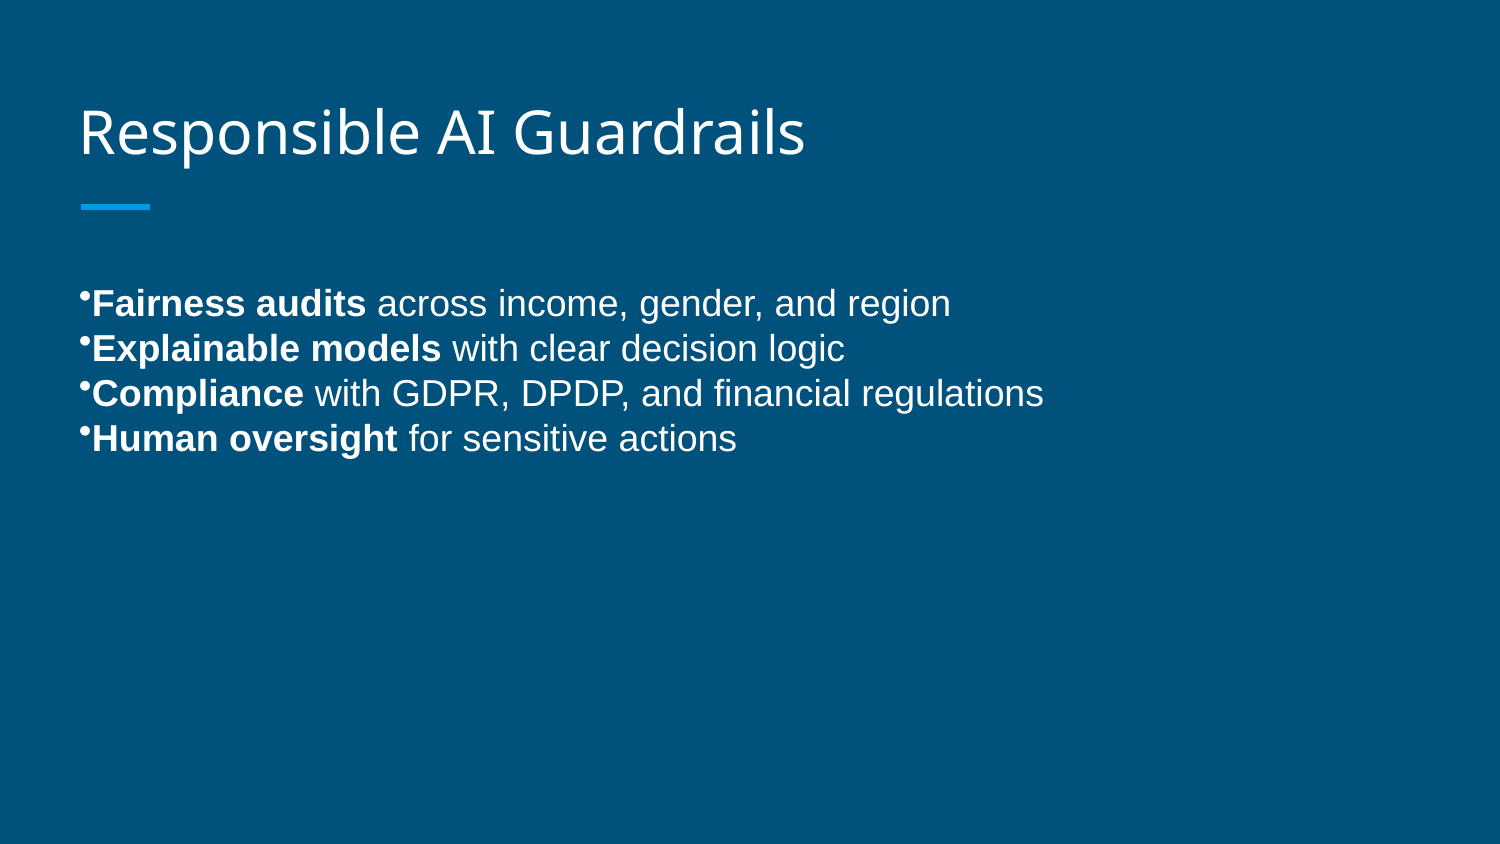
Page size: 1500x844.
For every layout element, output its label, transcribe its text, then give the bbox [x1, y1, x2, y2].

list Fairness audits across income, gender, and region Explainable models with clear decision logic Compliance with GDPR, DPDP, and financial regulations Human oversight for sensitive actions [63, 123, 1437, 614]
title Responsible AI Guardrails [63, 75, 1437, 123]
